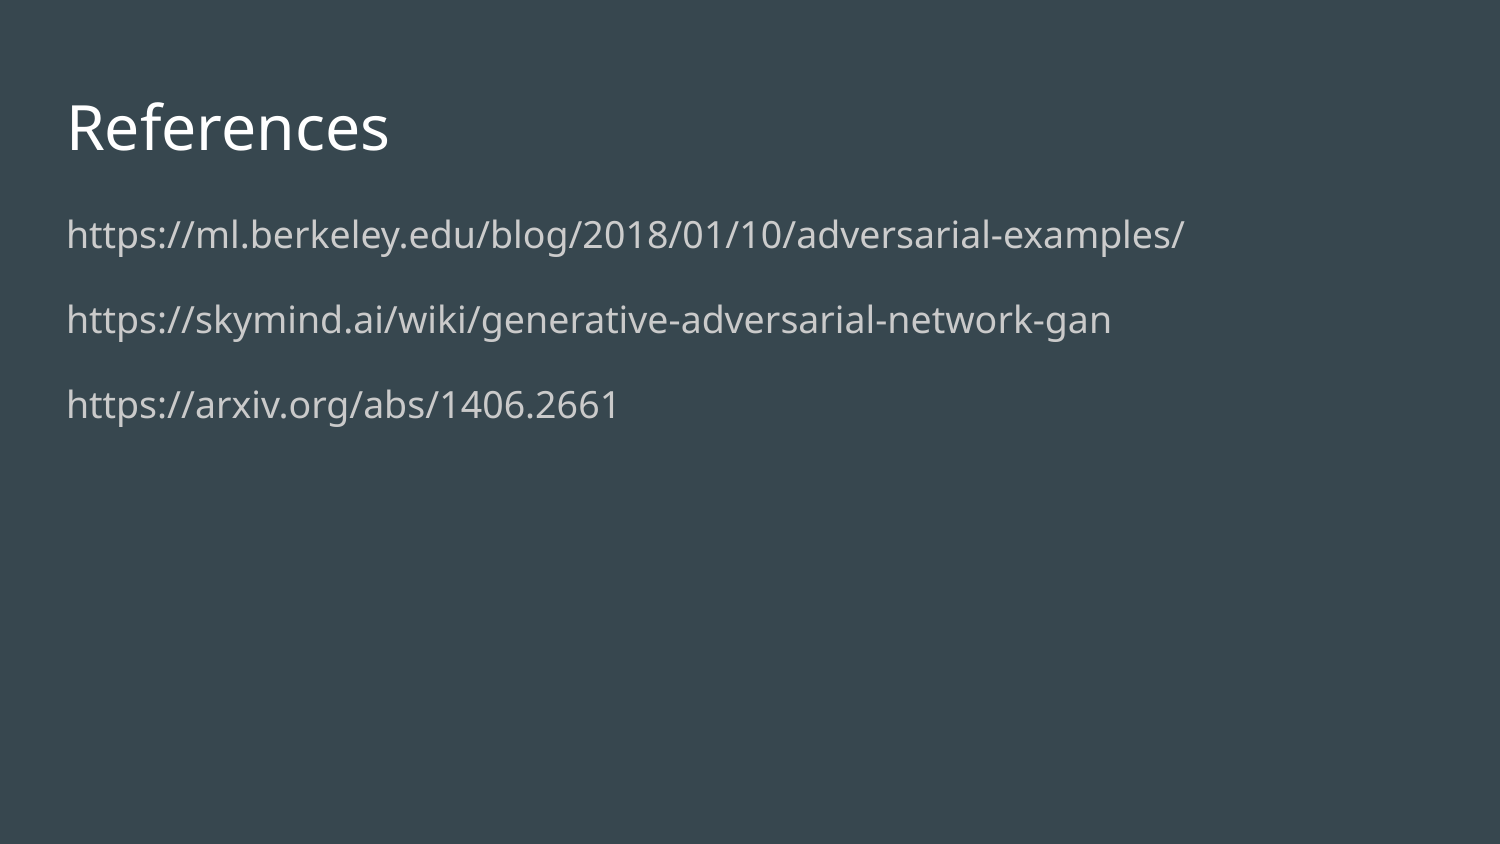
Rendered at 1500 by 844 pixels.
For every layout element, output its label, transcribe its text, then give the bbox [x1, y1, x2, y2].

title References [51, 72, 1449, 167]
list https://ml.berkeley.edu/blog/2018/01/10/adversarial-examples/ https://skymind.ai/wiki/generative-adversarial-network-gan https://arxiv.org/abs/1406.2661 [51, 189, 1449, 750]
